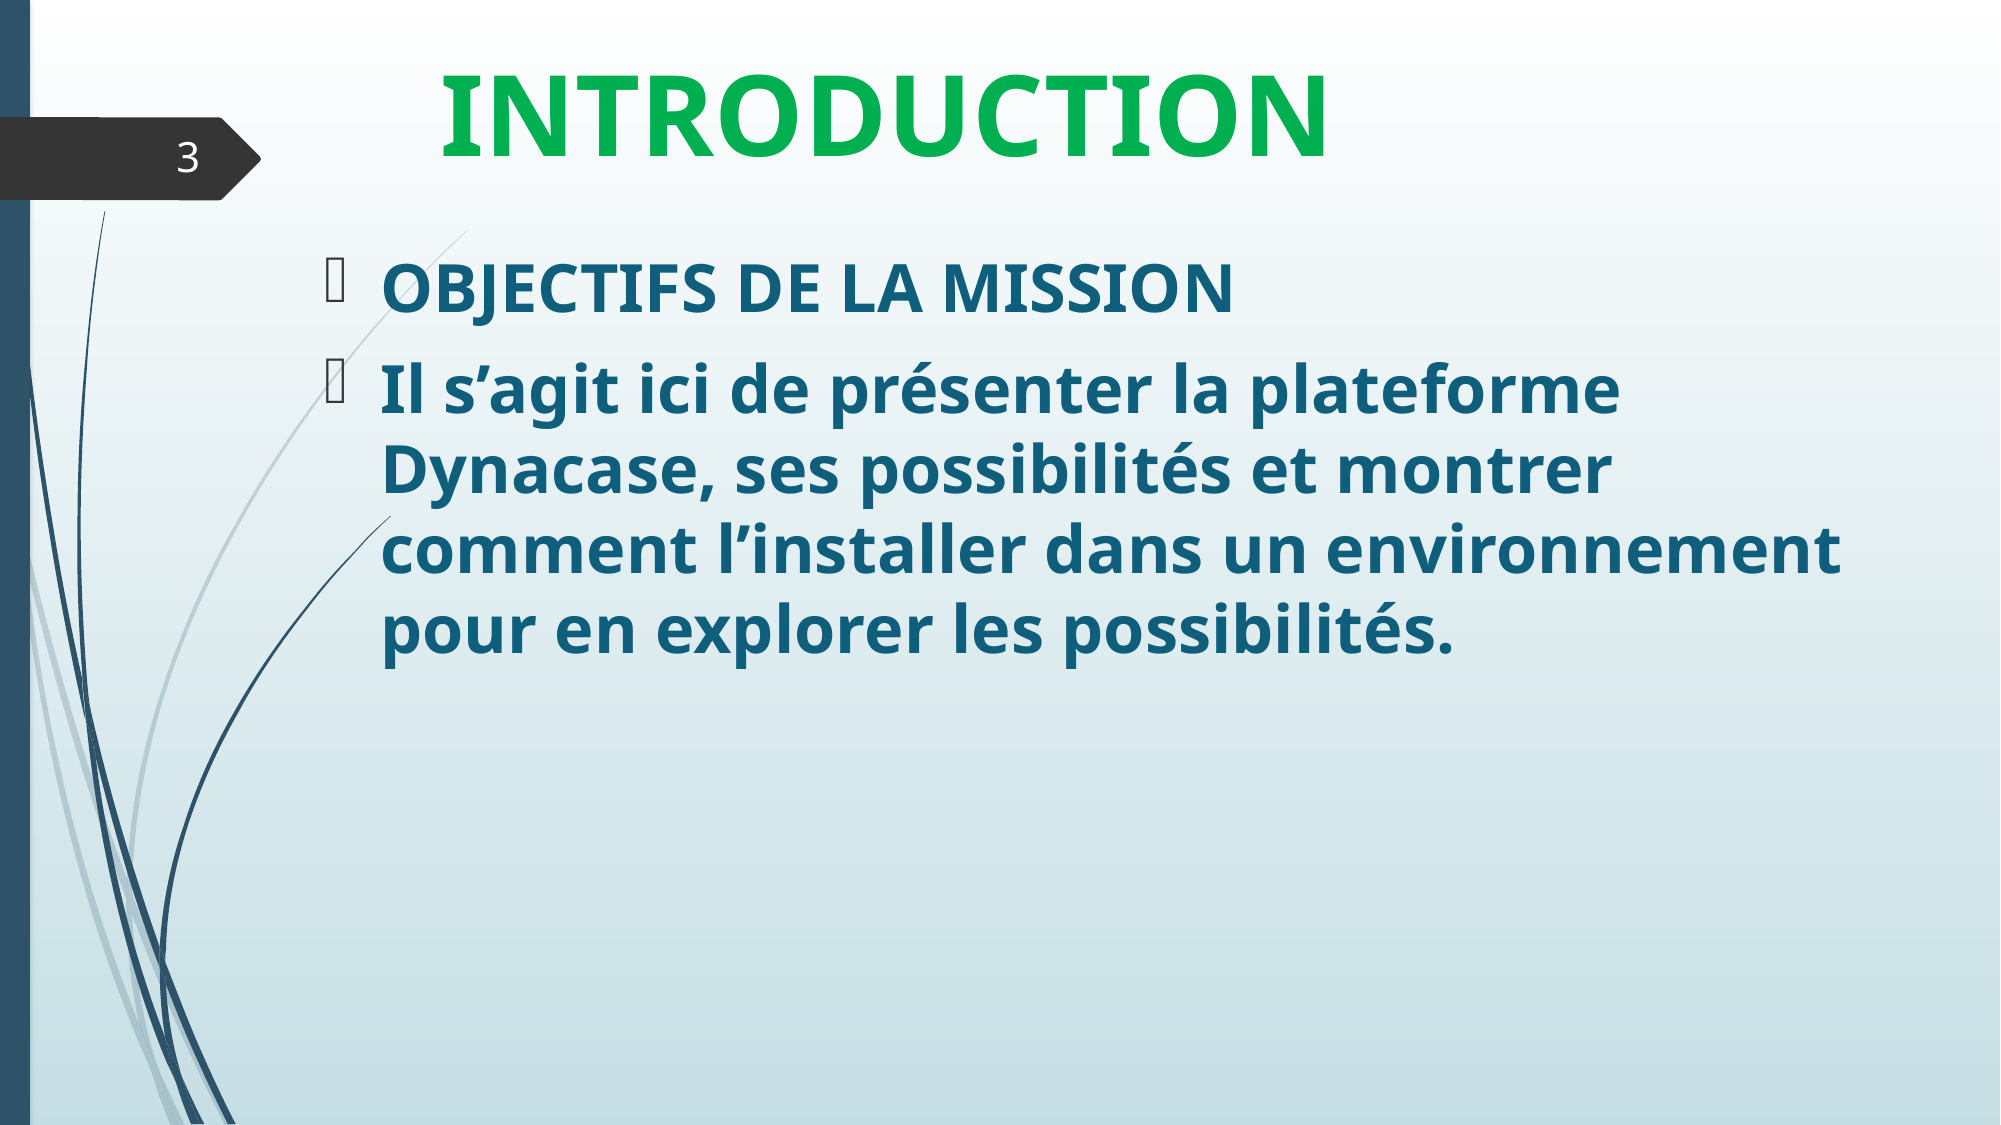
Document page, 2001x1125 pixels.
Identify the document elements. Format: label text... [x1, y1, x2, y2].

list OBJECTIFS DE LA MISSION Il s’agit ici de présenter la plateforme Dynacase, ses possibilités et montrer comment l’installer dans un environnement pour en explorer les possibilités. [309, 238, 1888, 1073]
title INTRODUCTION [425, 36, 1888, 238]
slide_number 3 [87, 129, 216, 190]
